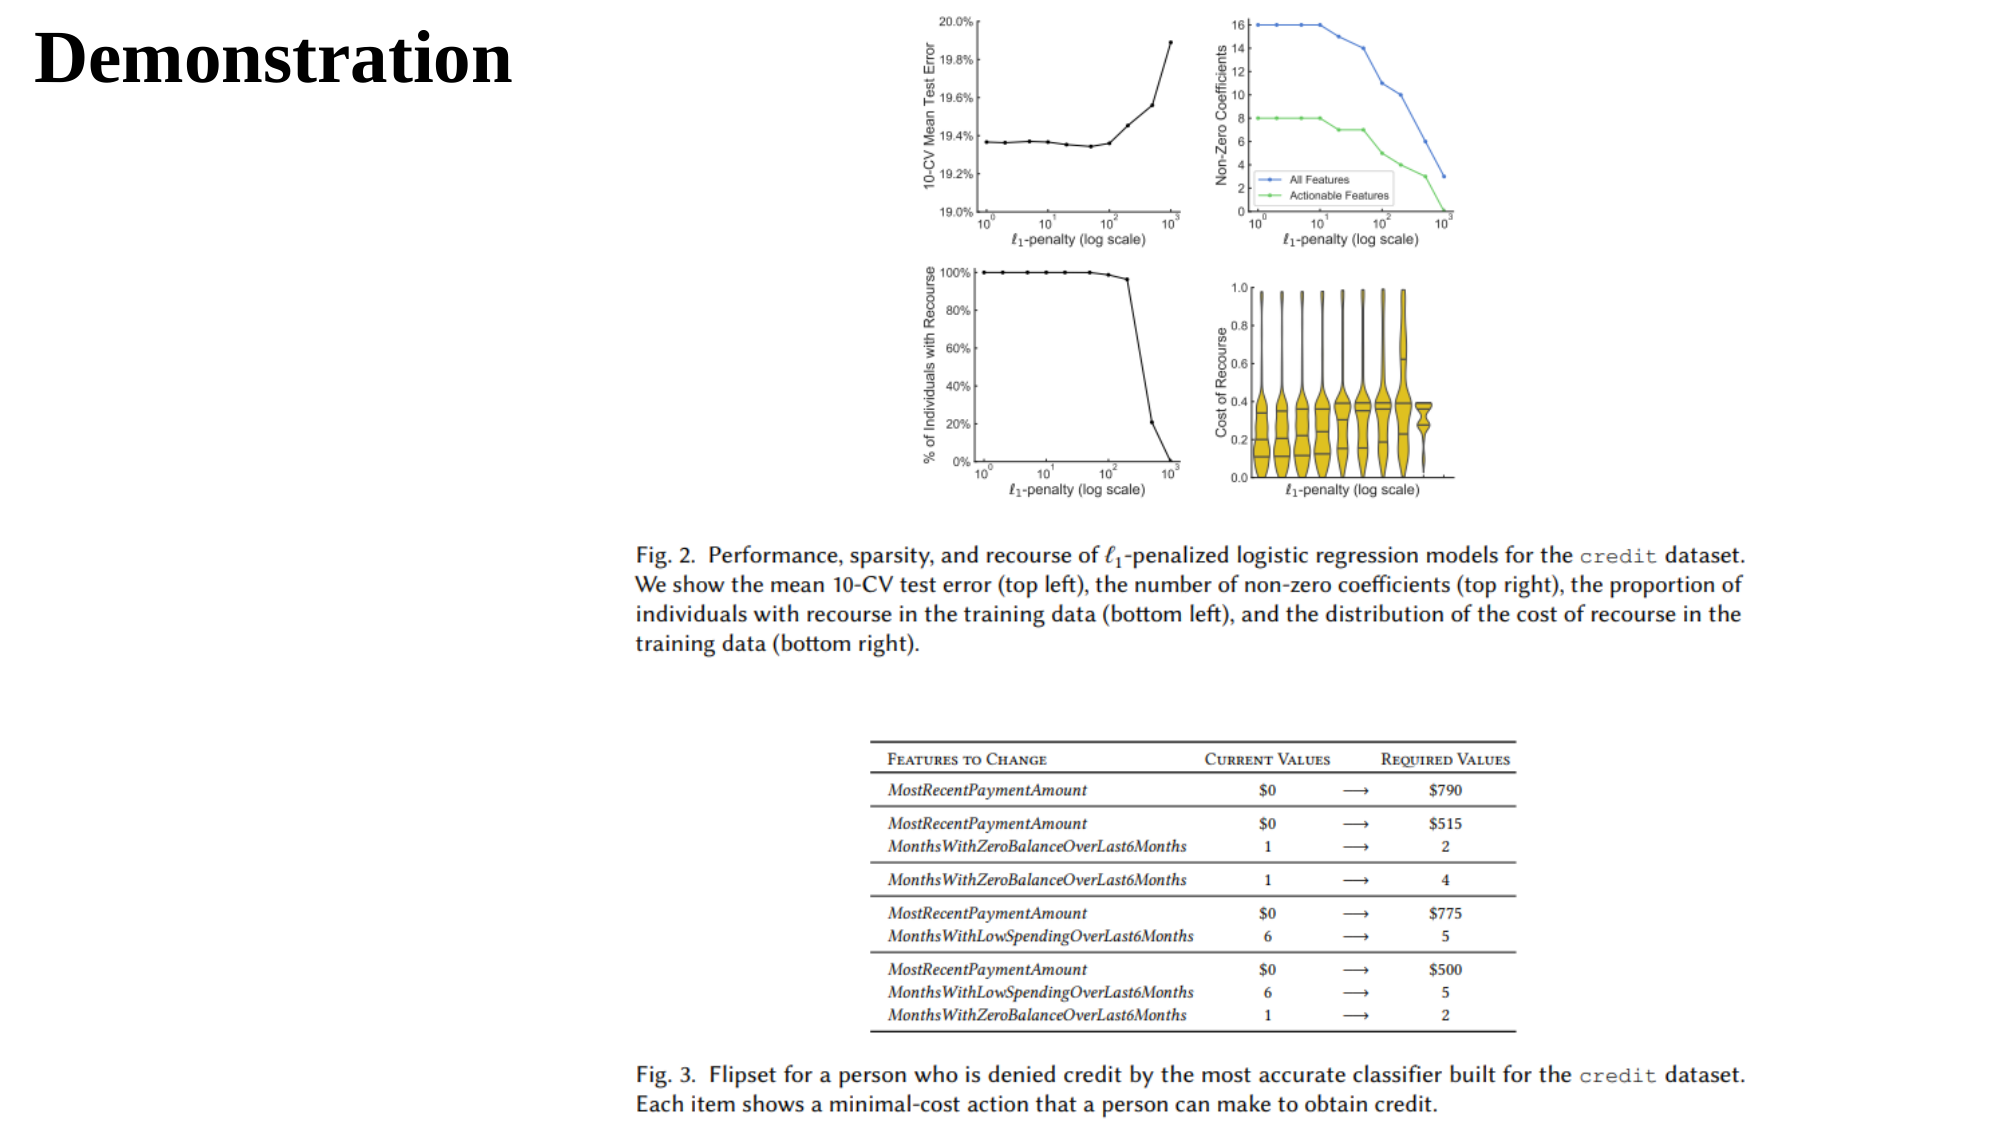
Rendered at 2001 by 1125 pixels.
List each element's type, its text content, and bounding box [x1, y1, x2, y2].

picture [620, 0, 1754, 1125]
text_box Demonstration [19, 0, 529, 105]
